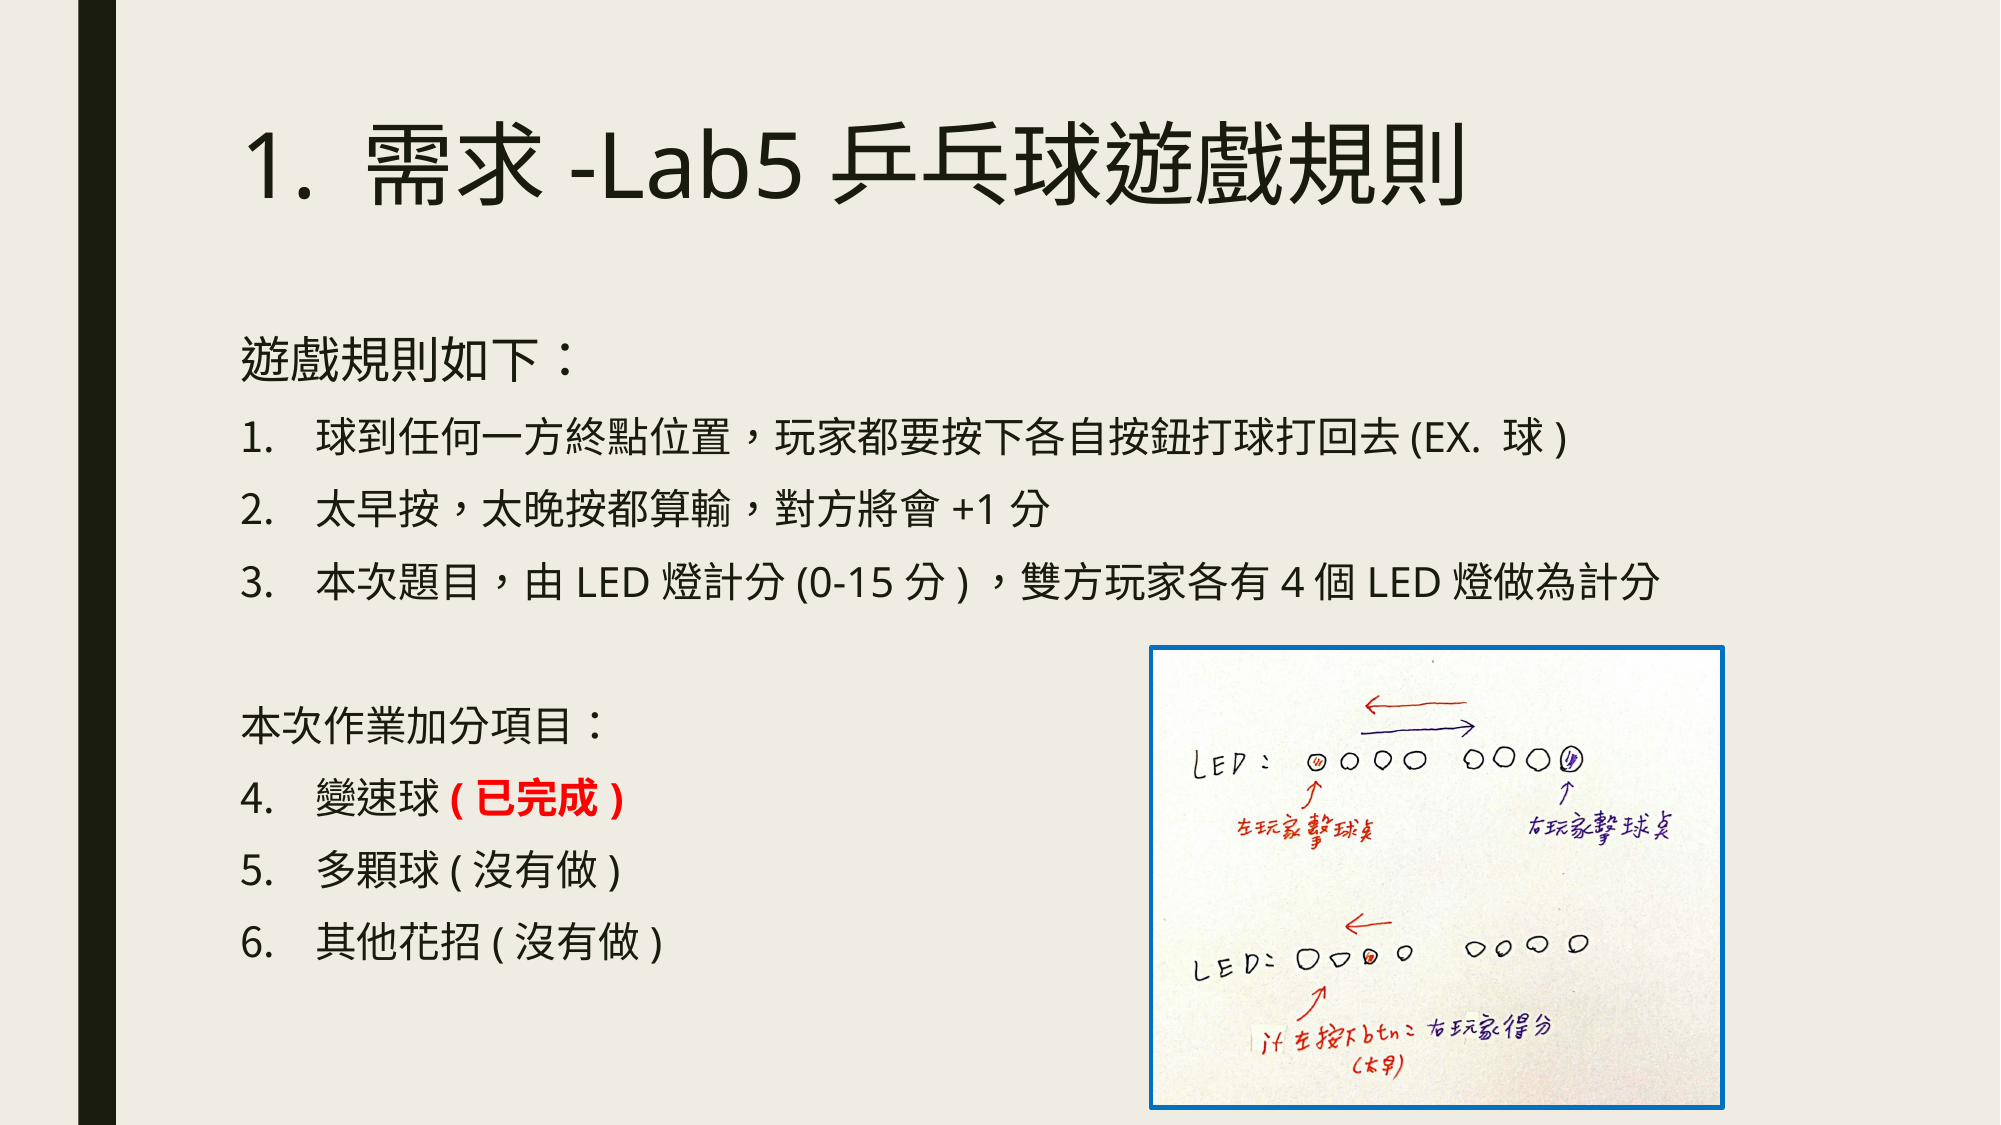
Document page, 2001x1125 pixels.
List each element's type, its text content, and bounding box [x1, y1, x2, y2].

title 1. 需求-Lab5乒乓球遊戲規則 [225, 112, 1800, 326]
list 遊戲規則如下： 球到任何一方終點位置，玩家都要按下各自按鈕打球打回去(EX. 球) 太早按，太晚按都算輸，對方將會+1分 本次題目，由LED燈計分(0-15分)，雙方玩家各有4個LED燈做為計分 本次作業加分項目： 變速球(已完成) 多顆球(沒有做) 其他花招(沒有做) [225, 326, 1800, 1013]
picture [1153, 649, 1721, 1106]
